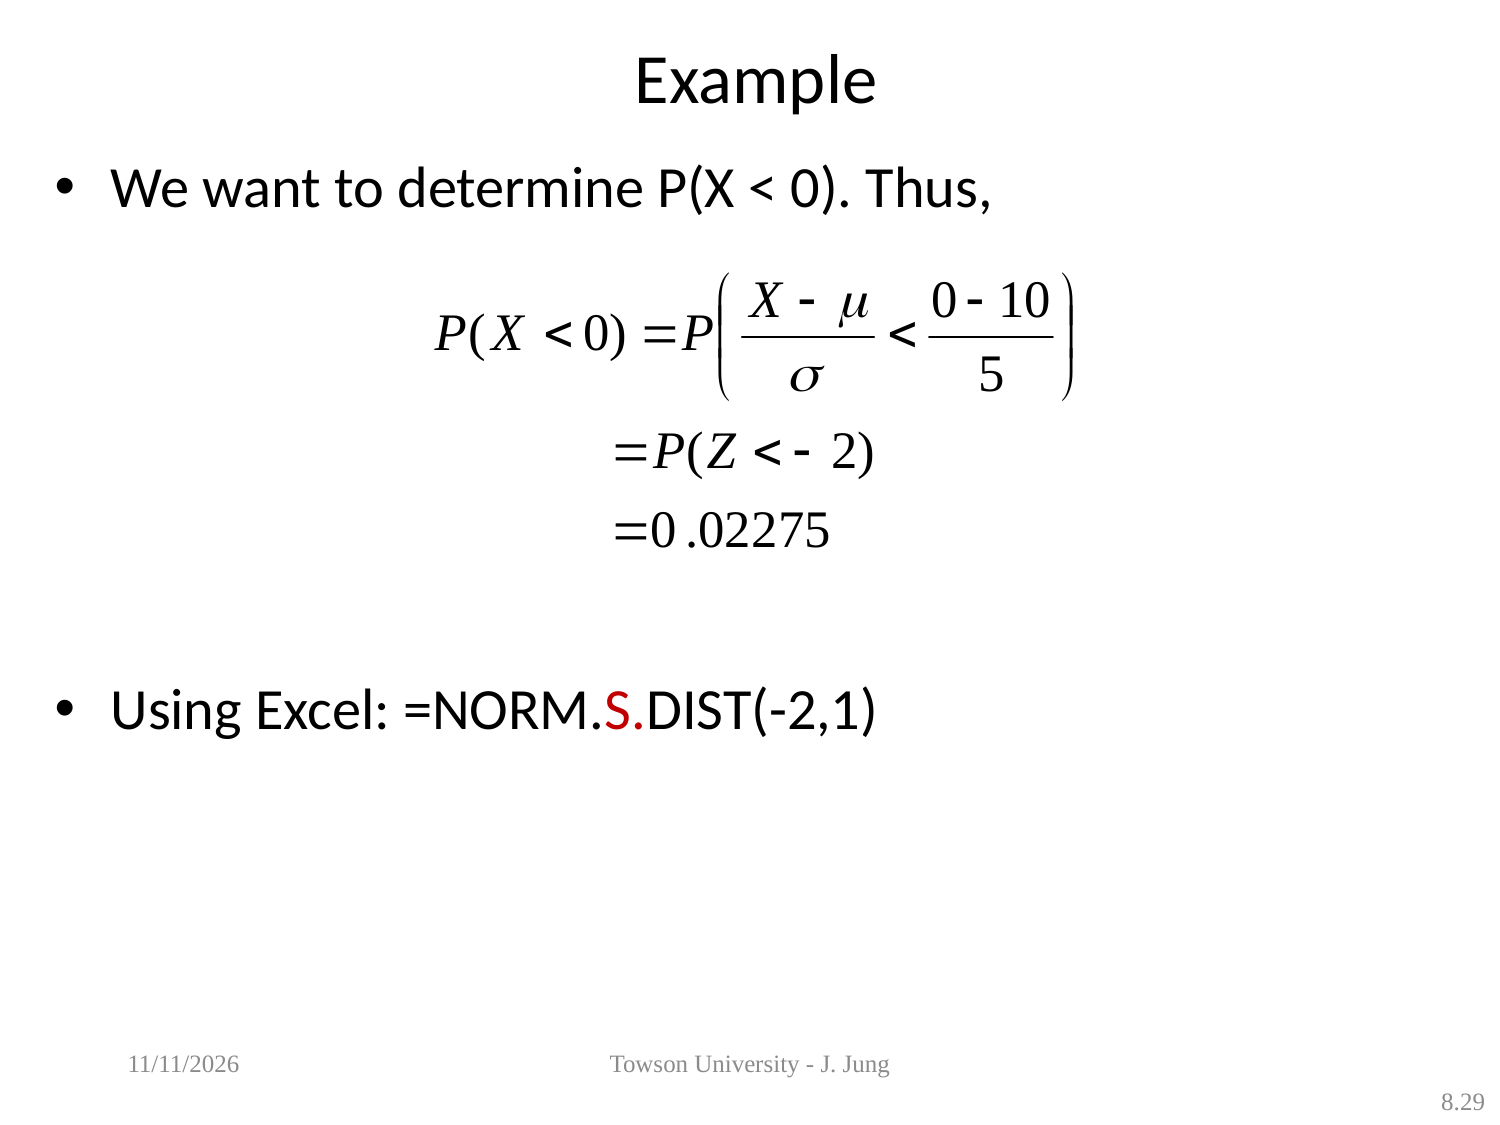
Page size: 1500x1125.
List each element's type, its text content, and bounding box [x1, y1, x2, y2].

footer Towson University - J. Jung [512, 1025, 988, 1100]
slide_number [112, 1025, 425, 1100]
slide_number 8.29 [1187, 1074, 1500, 1125]
list We want to determine P(X < 0). Thus, Using Excel: =NORM.S.DIST(-2,1) [39, 149, 1438, 1050]
title Example [37, 24, 1475, 125]
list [424, 262, 1105, 570]
